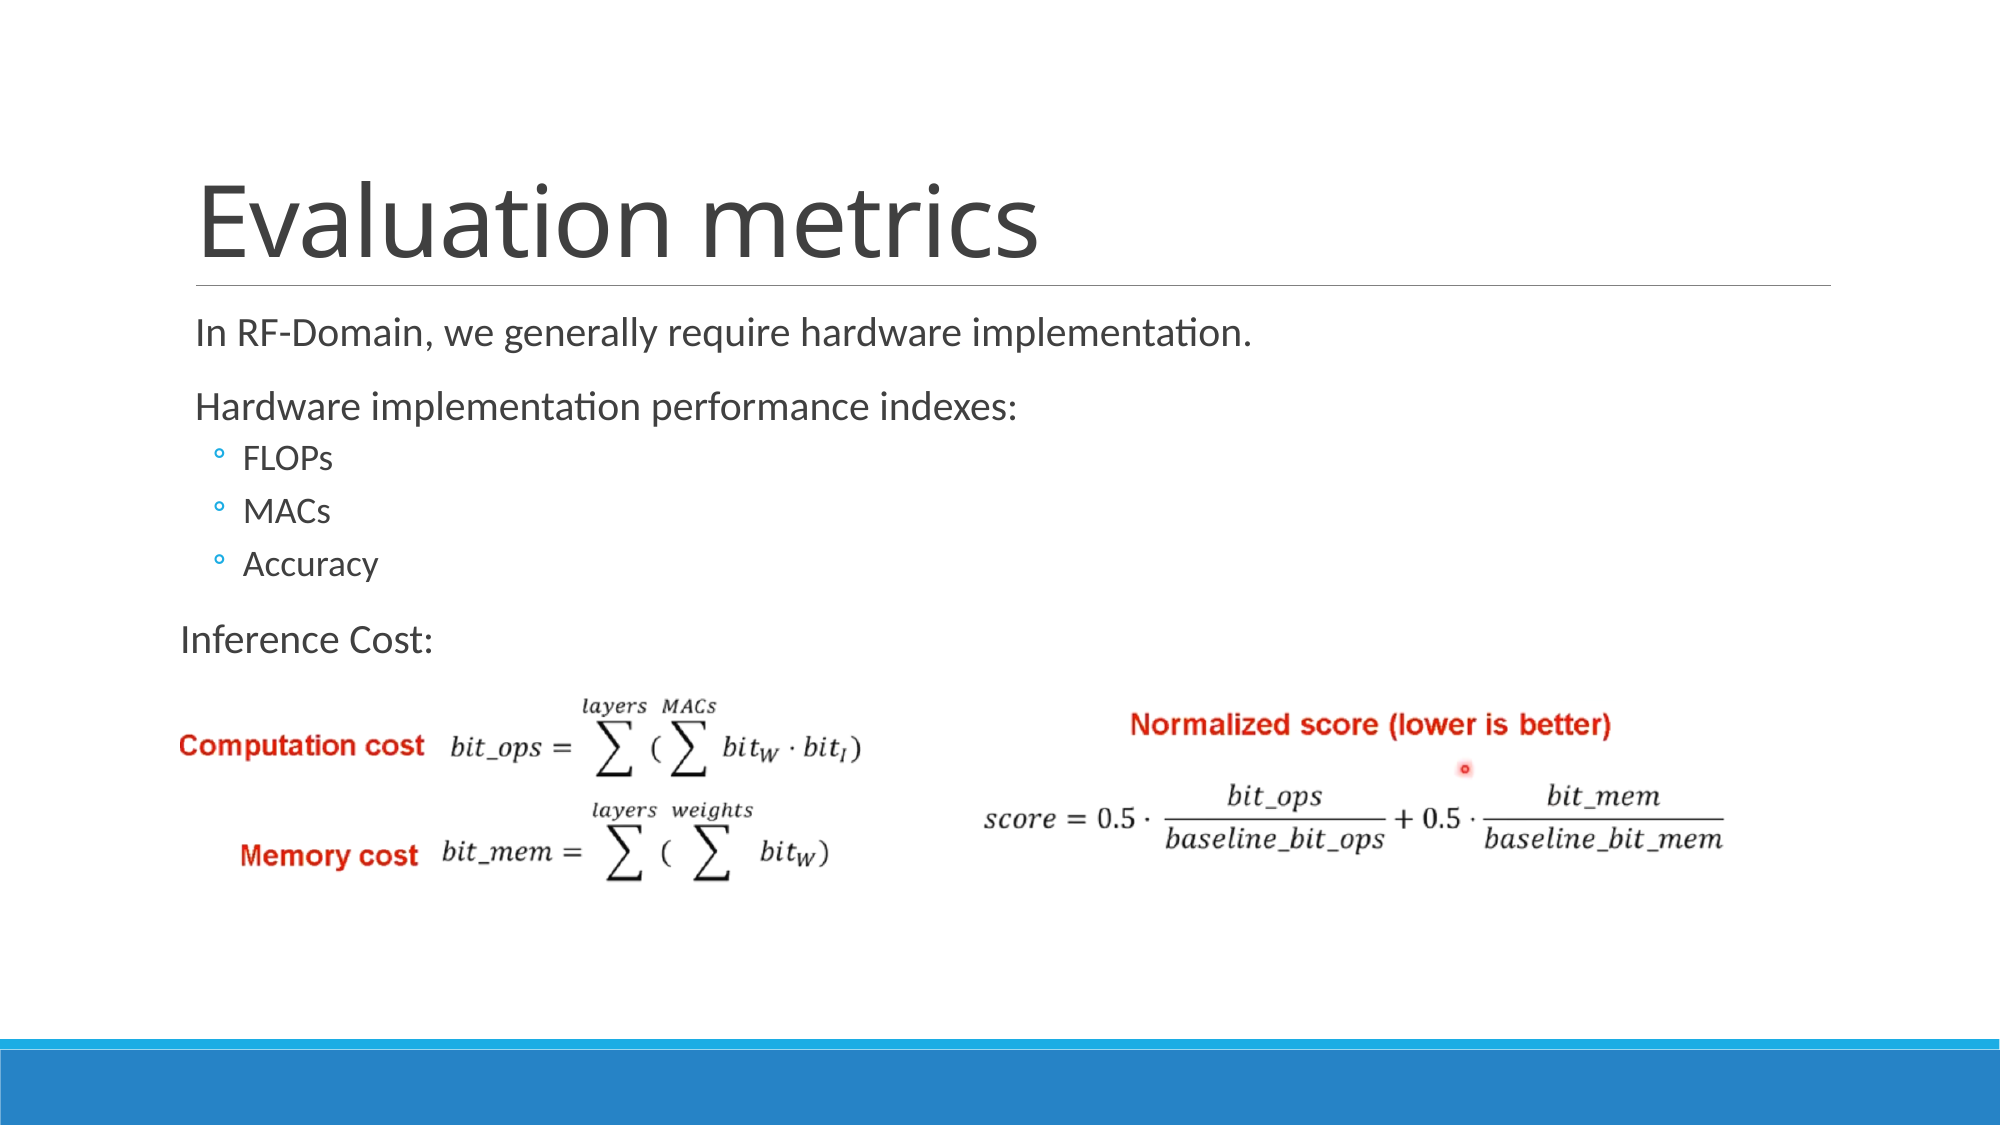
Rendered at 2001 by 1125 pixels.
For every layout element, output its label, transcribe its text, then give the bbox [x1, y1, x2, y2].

picture [953, 700, 1750, 897]
title Evaluation metrics [180, 47, 1830, 285]
list In RF-Domain, we generally require hardware implementation. Hardware implementation performance indexes: FLOPs MACs Accuracy Inference Cost: [180, 302, 1830, 963]
picture [179, 695, 874, 897]
